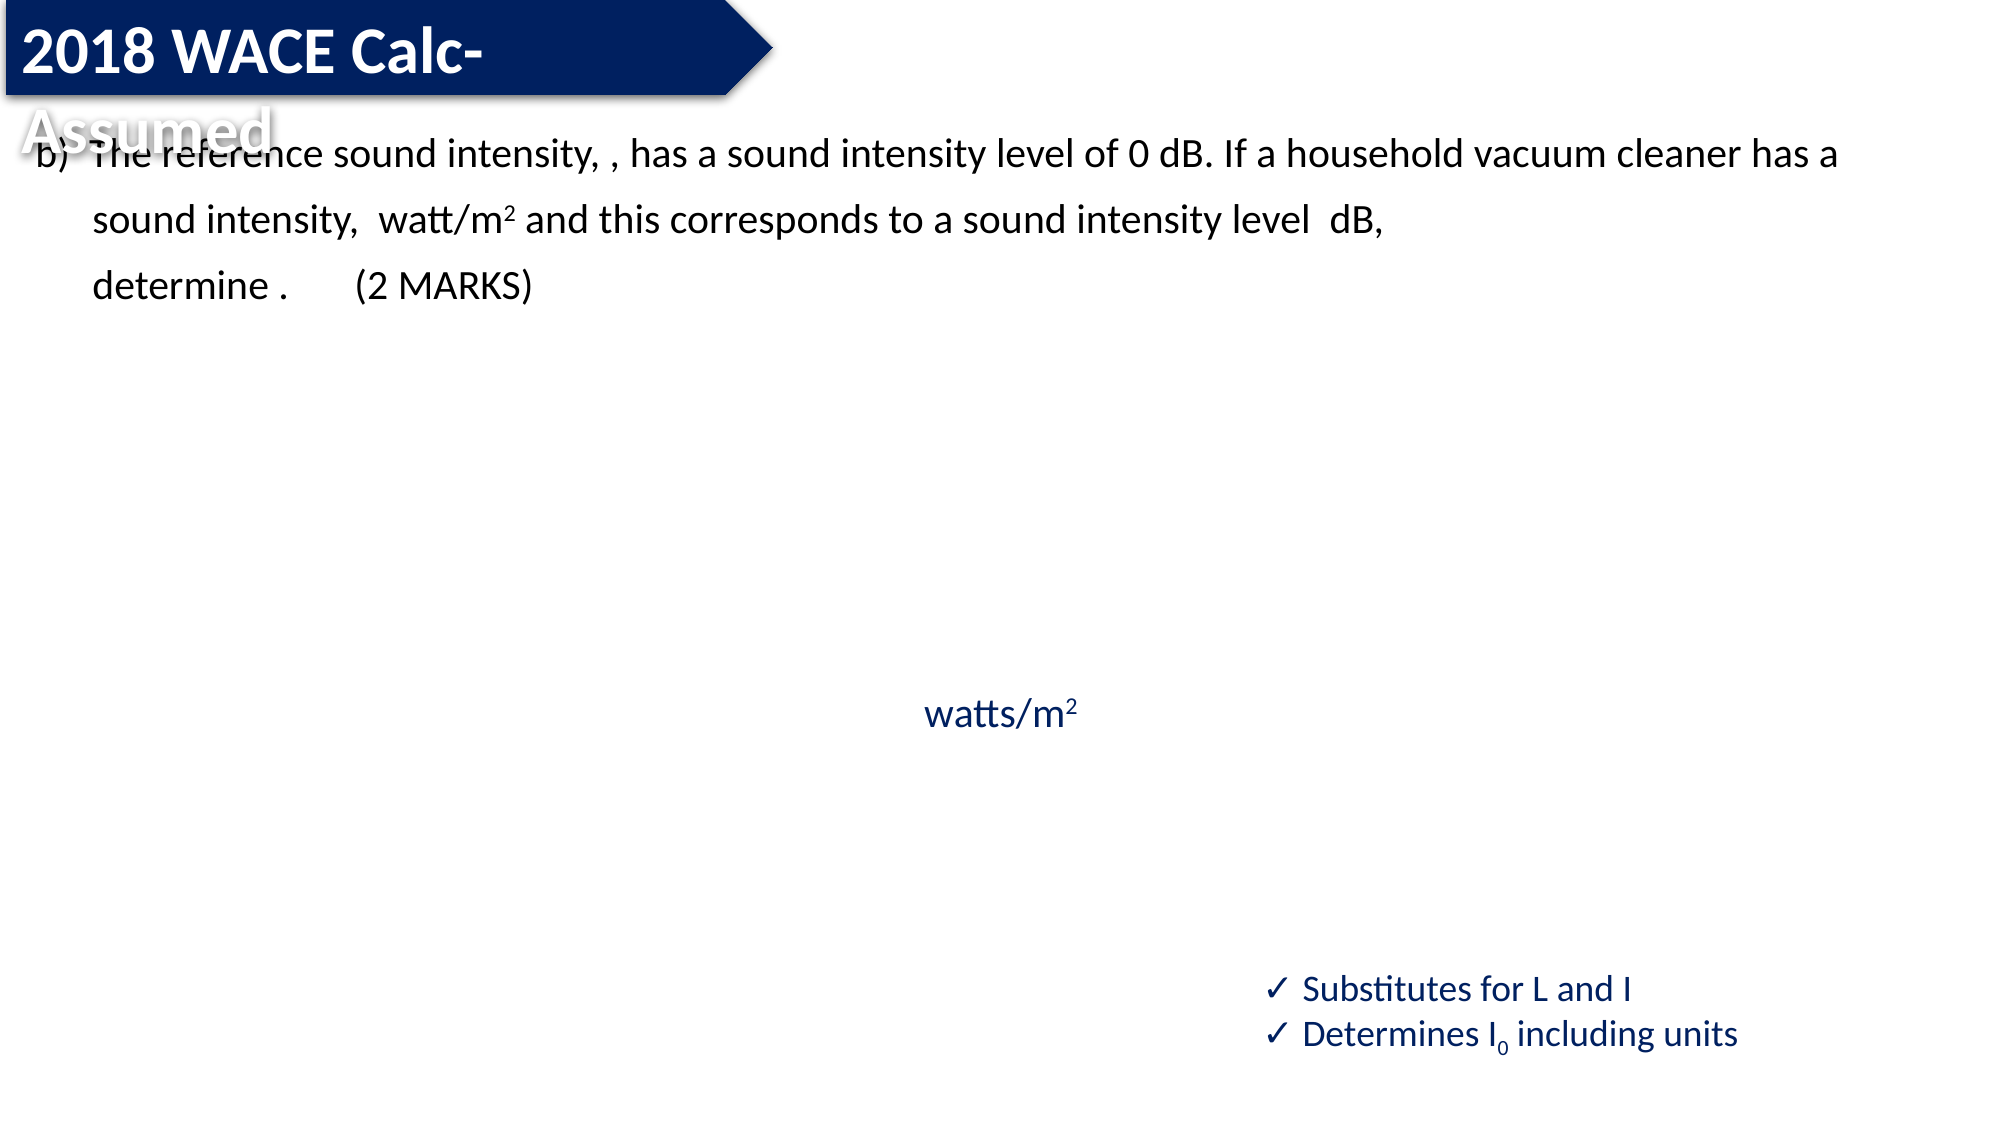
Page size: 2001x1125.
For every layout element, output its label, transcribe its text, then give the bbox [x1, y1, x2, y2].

text_box ✓ Substitutes for L and I ✓ Determines I0 including units [1247, 956, 2000, 1068]
text_box 2018 WACE Calc-Assumed [6, 0, 773, 95]
